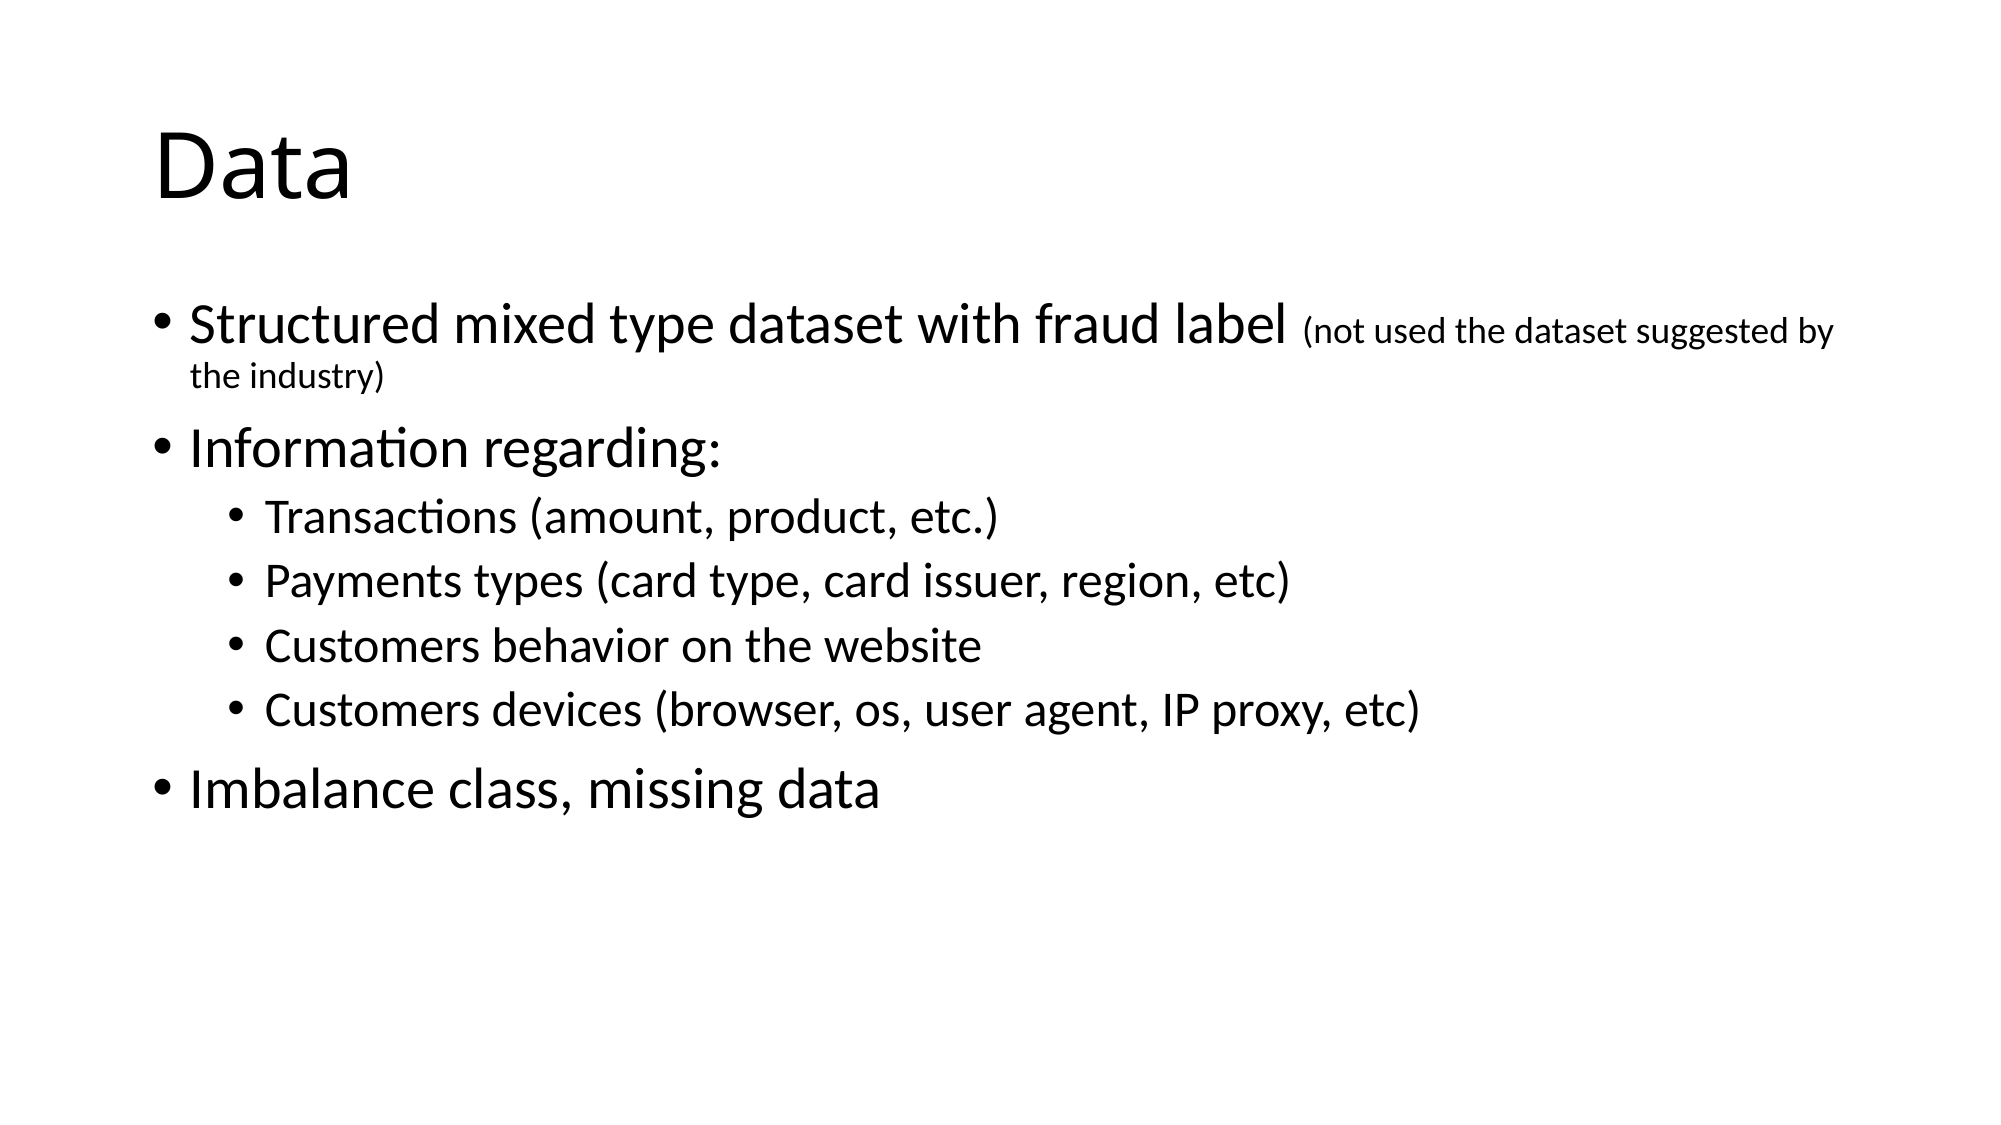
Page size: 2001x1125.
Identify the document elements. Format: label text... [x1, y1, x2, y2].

list Structured mixed type dataset with fraud label (not used the dataset suggested by the industry) Information regarding: Transactions (amount, product, etc.) Payments types (card type, card issuer, region, etc) Customers behavior on the website Customers devices (browser, os, user agent, IP proxy, etc) Imbalance class, missing data [137, 285, 1863, 1066]
title Data [137, 59, 1863, 278]
